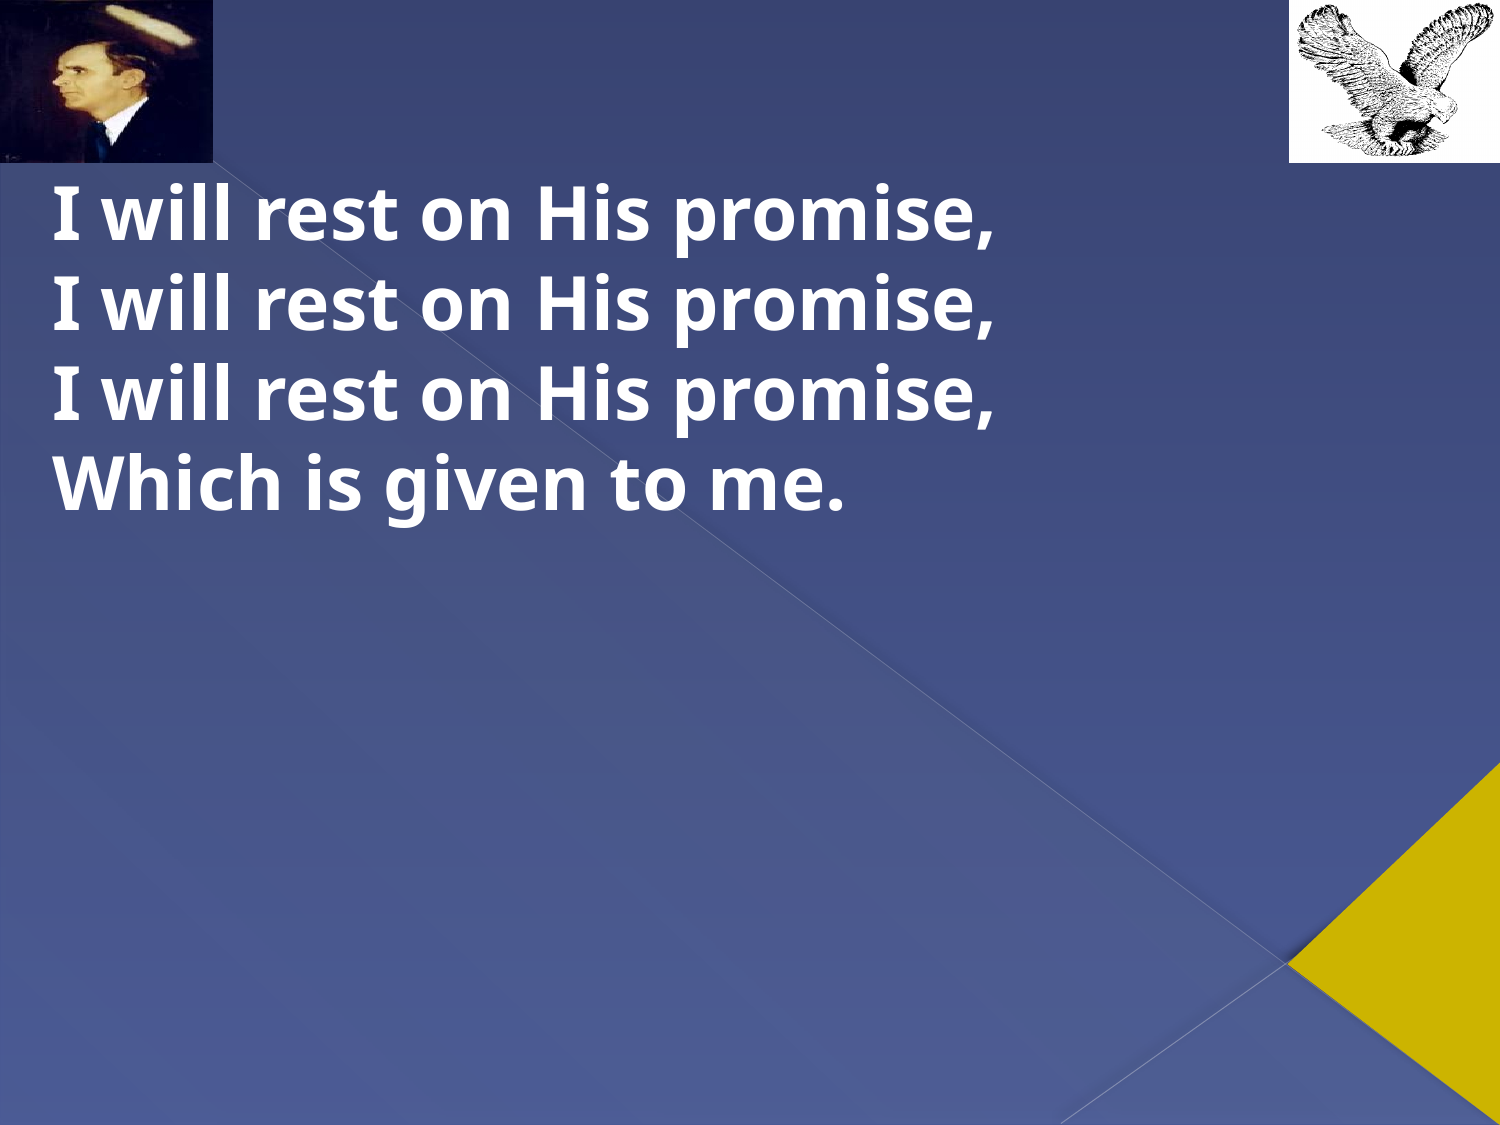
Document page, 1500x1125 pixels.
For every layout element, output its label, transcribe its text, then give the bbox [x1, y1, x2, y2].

text_box I will rest on His promise, I will rest on His promise, I will rest on His promise, Which is given to me. [37, 67, 1500, 533]
picture [0, 0, 213, 163]
text_box [1285, 760, 1500, 1125]
picture [1288, 0, 1500, 163]
